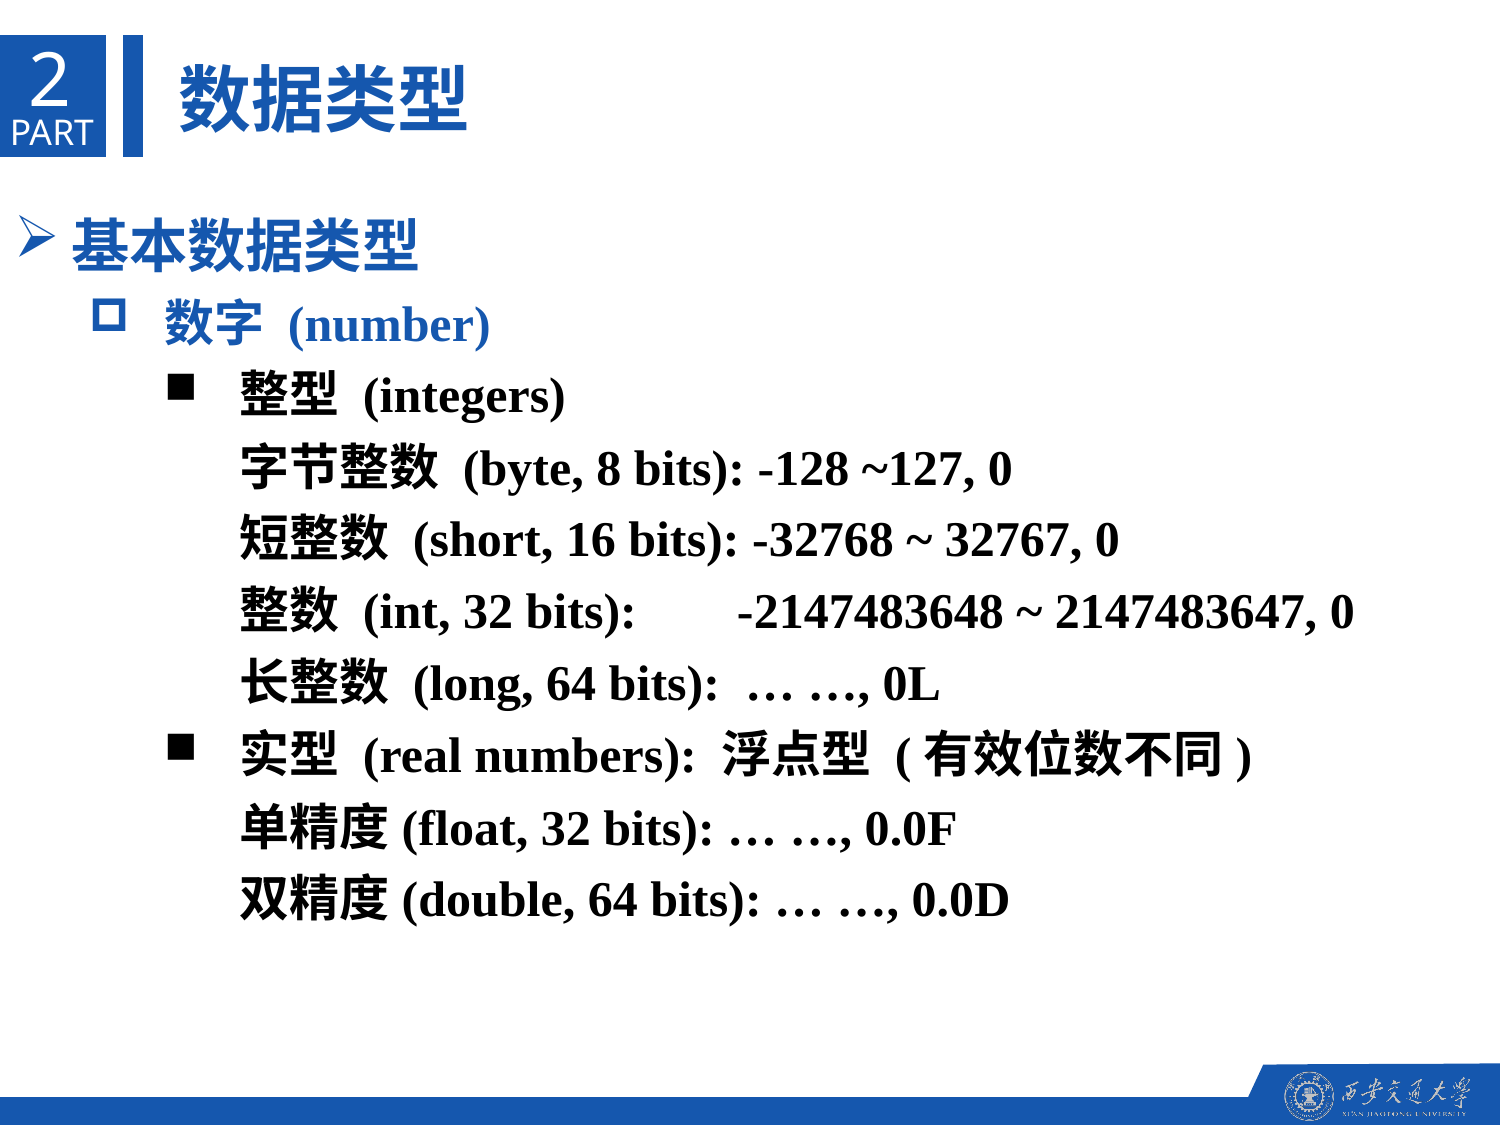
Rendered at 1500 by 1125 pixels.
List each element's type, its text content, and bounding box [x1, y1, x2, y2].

text_box 基本数据类型 数字 (number) 整型 (integers) 字节整数 (byte, 8 bits): -128 ~127, 0 短整数 (short, 16 bits): -32768 ~ 32767, 0 整数 (int, 32 bits): -2147483648 ~ 2147483647, 0 长整数 (long, 64 bits): … …, 0L 实型 (real numbers): 浮点型 (有效位数不同) 单精度(float, 32 bits): … …, 0.0F 双精度(double, 64 bits): … …, 0.0D [0, 187, 1500, 935]
text_box PART [9, 109, 95, 153]
text_box 2 [14, 23, 87, 129]
text_box 数据类型 [163, 45, 486, 149]
